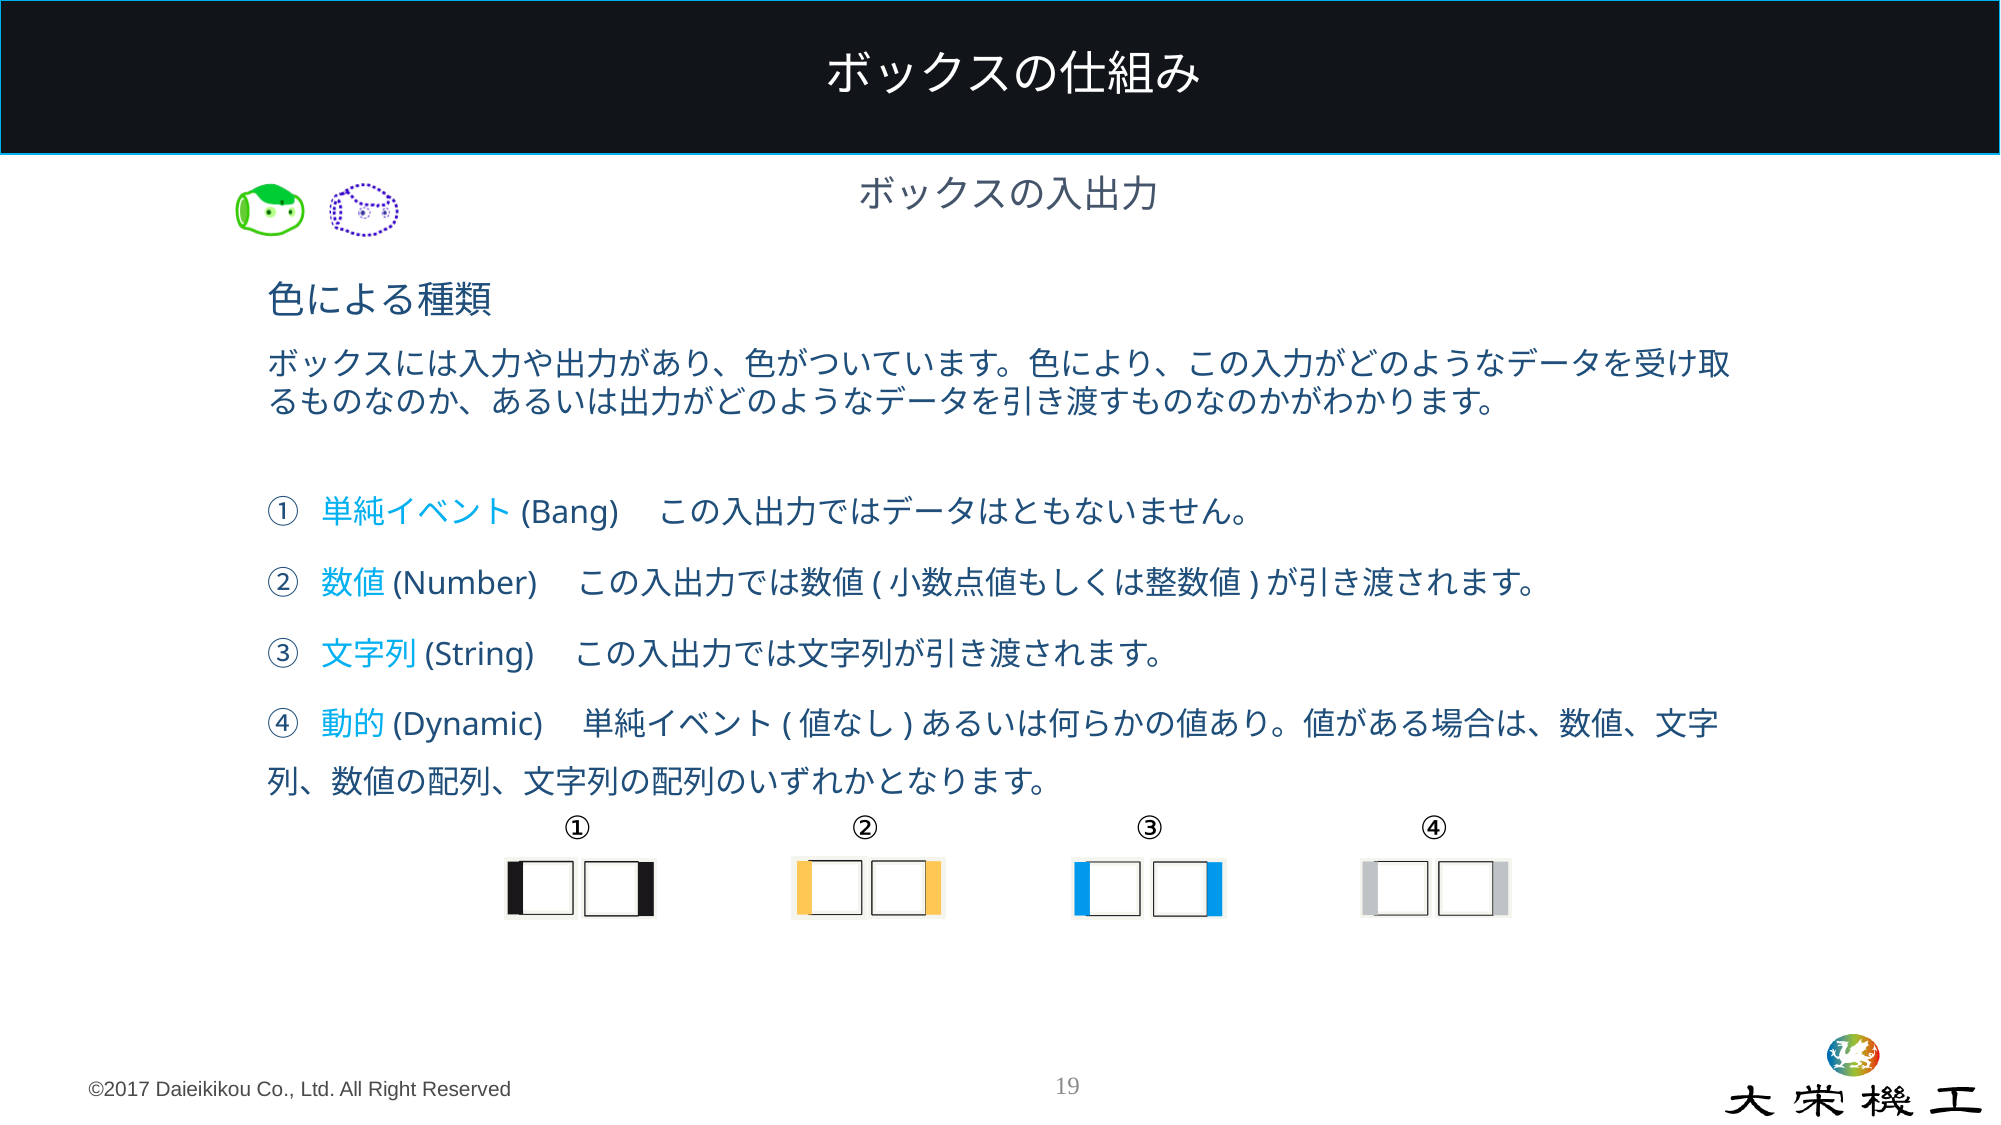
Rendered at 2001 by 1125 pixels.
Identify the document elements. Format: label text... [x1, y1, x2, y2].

picture [1149, 858, 1227, 919]
picture [1435, 858, 1512, 918]
picture [791, 856, 867, 920]
picture [504, 856, 578, 920]
picture [1360, 858, 1432, 918]
list 色による種類 ボックスには入力や出力があり、色がついています。色により、この入力がどのようなデータを受け取るものなのか、あるいは出力がどのようなデータを引き渡すものなのかがわかります。 ① 単純イベント(Bang) この入出力ではデータはともないません。 ② 数値(Number) この入出力では数値(小数点値もしくは整数値)が引き渡されます。 ③ 文字列(String) この入出力では文字列が引き渡されます。 ④ 動的(Dynamic) 単純イベント(値なし)あるいは何らかの値あり。値がある場合は、数値、文字列、数値の配列、文字列の配列のいずれかとなります。 [257, 246, 1743, 1055]
slide_number 19 [909, 1055, 1093, 1115]
picture [868, 857, 946, 919]
picture [1725, 1034, 1982, 1117]
picture [233, 173, 307, 247]
subtitle ボックスの仕組み [306, 5, 1696, 145]
picture [581, 858, 657, 919]
picture [327, 173, 401, 247]
picture [1071, 857, 1144, 920]
title ボックスの入出力 [463, 165, 1537, 226]
